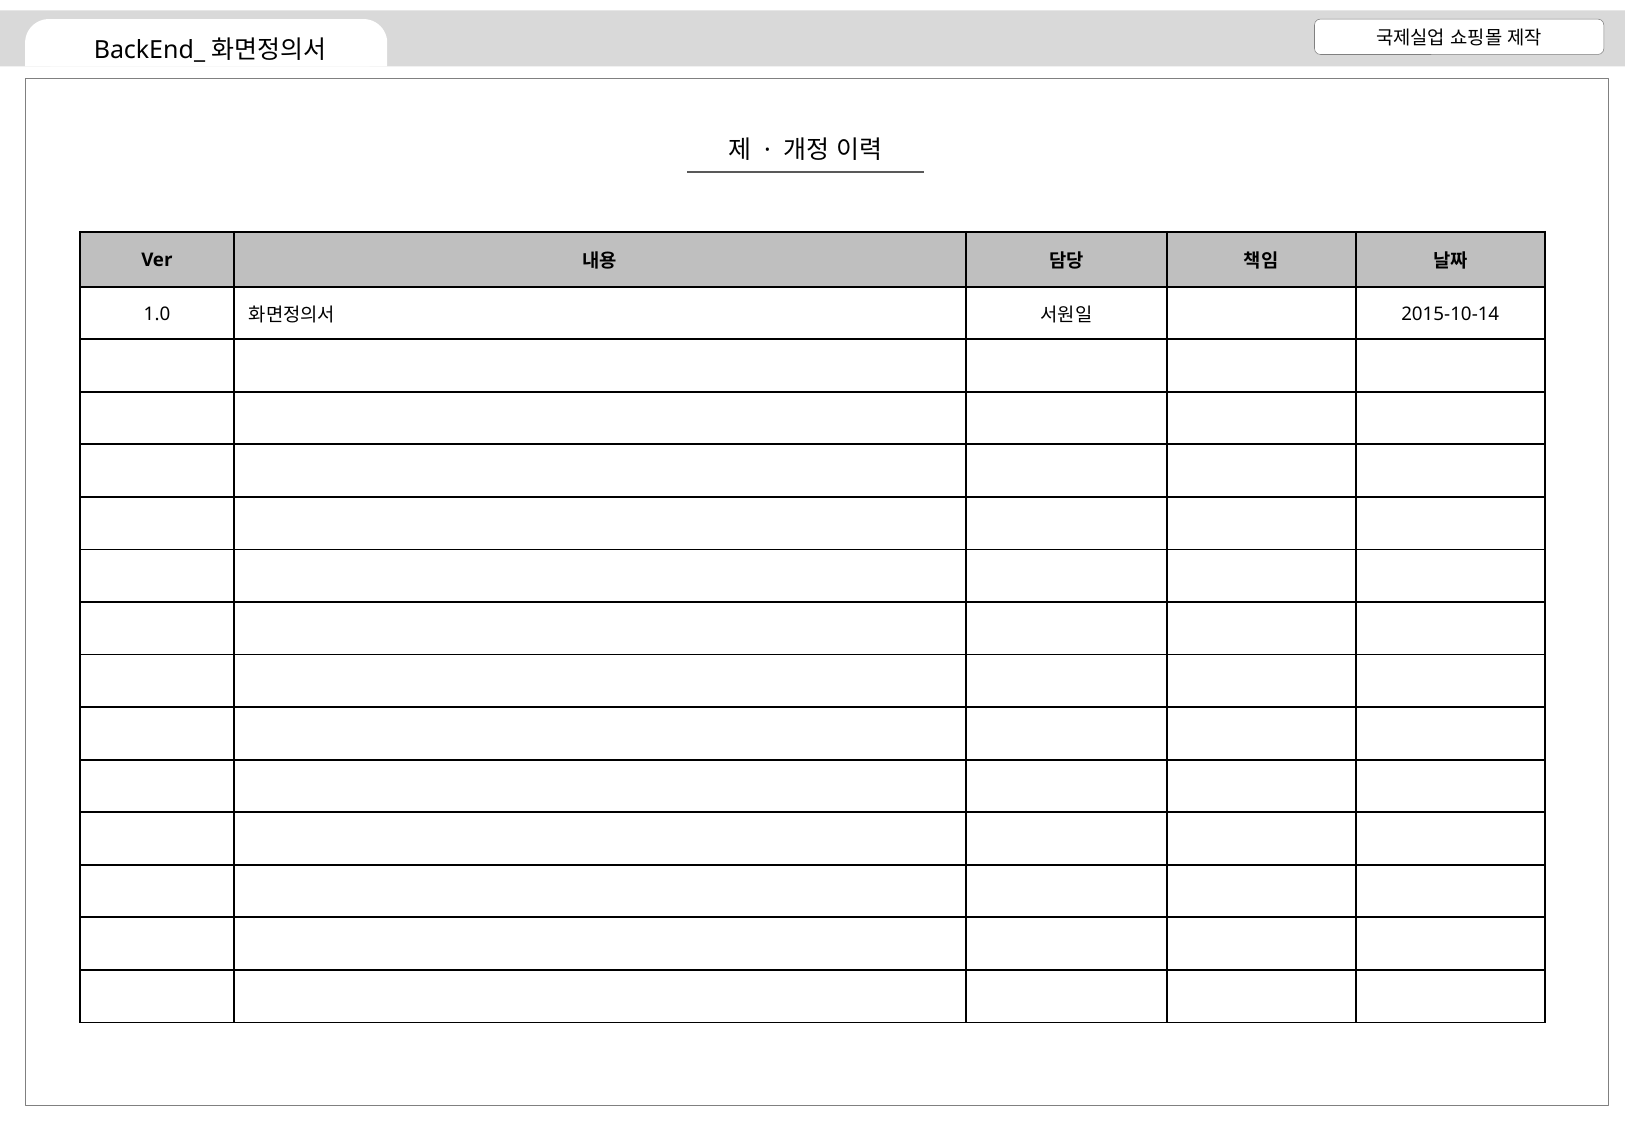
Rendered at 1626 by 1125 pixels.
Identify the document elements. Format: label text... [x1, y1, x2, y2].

table_cell [1357, 971, 1544, 1022]
table_cell [235, 866, 965, 916]
table_cell [81, 550, 233, 601]
table_cell [1357, 393, 1544, 443]
table_cell [1357, 918, 1544, 969]
table_cell [81, 813, 233, 864]
table_cell [1357, 866, 1544, 916]
text_box 제 · 개정 이력 [713, 126, 898, 171]
table_cell [1357, 813, 1544, 864]
table_cell 2015-10-14 [1357, 288, 1544, 338]
table_cell [967, 550, 1166, 601]
table_cell [1357, 708, 1544, 759]
table_cell [1357, 445, 1544, 496]
table_cell [1168, 655, 1355, 706]
table_cell [967, 603, 1166, 654]
table_cell [81, 655, 233, 706]
table_cell [967, 918, 1166, 969]
table_cell [1168, 445, 1355, 496]
table_cell [967, 498, 1166, 549]
table_cell [81, 340, 233, 391]
table_cell [1357, 550, 1544, 601]
table_cell [235, 393, 965, 443]
table_cell [1357, 603, 1544, 654]
table_cell [967, 445, 1166, 496]
table_cell [967, 813, 1166, 864]
table_cell [1168, 550, 1355, 601]
table_cell [235, 655, 965, 706]
table_cell [235, 918, 965, 969]
table_header 날짜 [1357, 233, 1544, 286]
table_cell [235, 340, 965, 391]
table_cell [1168, 866, 1355, 916]
table_cell [81, 445, 233, 496]
table_cell [235, 603, 965, 654]
table_cell [81, 708, 233, 759]
table_cell [81, 971, 233, 1022]
table_cell [81, 761, 233, 811]
table_cell [235, 708, 965, 759]
table_cell [1168, 393, 1355, 443]
table_cell [81, 603, 233, 654]
table_cell [1357, 498, 1544, 549]
table_cell [235, 971, 965, 1022]
table_cell [967, 971, 1166, 1022]
table_cell [1168, 918, 1355, 969]
table_cell [235, 498, 965, 549]
table_cell [967, 340, 1166, 391]
table_cell [1168, 761, 1355, 811]
table_cell [967, 866, 1166, 916]
table_cell 서원일 [967, 288, 1166, 338]
table_cell [1168, 603, 1355, 654]
table_cell [81, 393, 233, 443]
table_header 담당 [967, 233, 1166, 286]
table_cell [1168, 498, 1355, 549]
table_cell [1357, 340, 1544, 391]
table_cell [967, 708, 1166, 759]
table_cell 화면정의서 [235, 288, 965, 338]
table_header 내용 [235, 233, 965, 286]
table_header 책임 [1168, 233, 1355, 286]
table_cell [1168, 971, 1355, 1022]
table_cell [81, 866, 233, 916]
table_cell [967, 393, 1166, 443]
table_cell [1168, 288, 1355, 338]
table_cell [235, 813, 965, 864]
table_cell [967, 761, 1166, 811]
table_cell [1168, 813, 1355, 864]
table_cell 1.0 [81, 288, 233, 338]
table_cell [235, 445, 965, 496]
table_header Ver [81, 233, 233, 286]
table_cell [1357, 655, 1544, 706]
table_cell [1168, 340, 1355, 391]
table_cell [81, 498, 233, 549]
table_cell [1168, 708, 1355, 759]
table_cell [235, 761, 965, 811]
table_cell [1357, 761, 1544, 811]
table_cell [967, 655, 1166, 706]
table_cell [81, 918, 233, 969]
table_cell [235, 550, 965, 601]
